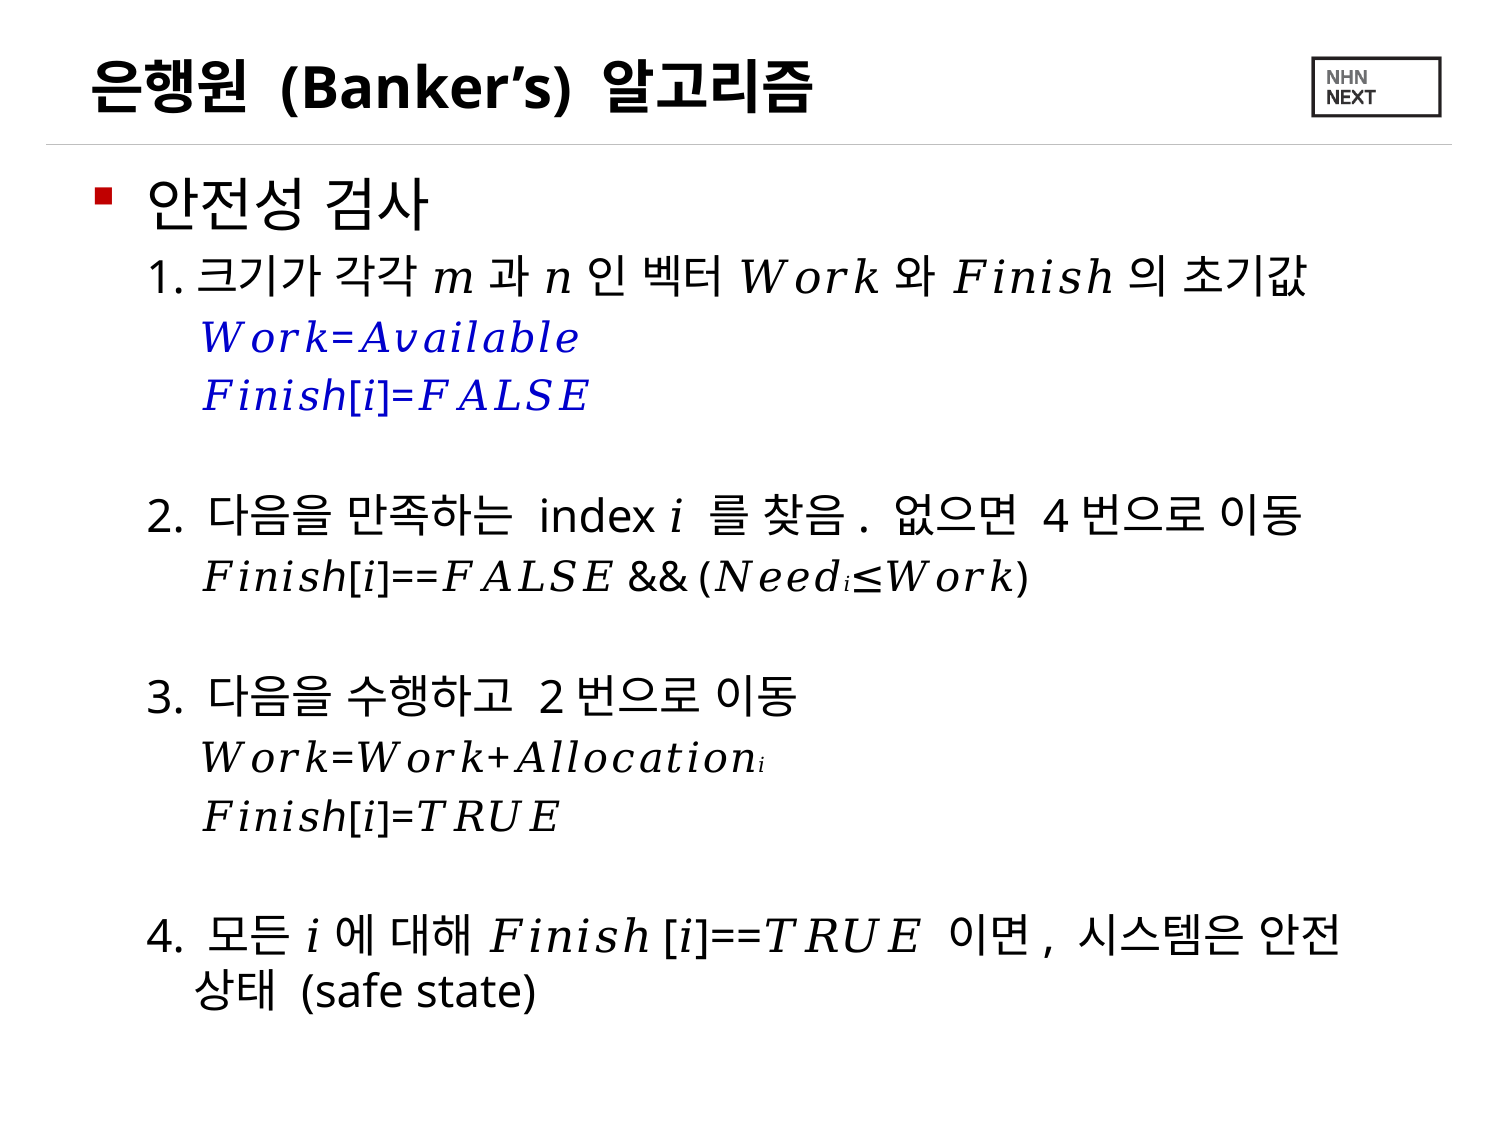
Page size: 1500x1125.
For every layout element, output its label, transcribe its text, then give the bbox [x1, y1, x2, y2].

title 은행원 (Banker’s) 알고리즘 [75, 45, 1425, 126]
picture [1425, 54, 1445, 119]
list 안전성 검사 1.크기가 각각 𝑚 과 𝑛 인 벡터 𝑊𝑜𝑟𝑘 와 𝐹𝑖𝑛𝑖𝑠ℎ 의 초기값 𝑊𝑜𝑟𝑘=𝐴𝑣𝑎𝑖𝑙𝑎𝑏𝑙𝑒 𝐹𝑖𝑛𝑖𝑠ℎ[𝑖]=𝐹𝐴𝐿𝑆𝐸 2. 다음을 만족하는 index 𝑖 를 찾음. 없으면 4번으로 이동 𝐹𝑖𝑛𝑖𝑠ℎ[𝑖]==𝐹𝐴𝐿𝑆𝐸 && (𝑁𝑒𝑒𝑑𝑖≤𝑊𝑜𝑟𝑘) 3. 다음을 수행하고 2번으로 이동 𝑊𝑜𝑟𝑘=𝑊𝑜𝑟𝑘+𝐴𝑙𝑙𝑜𝑐𝑎𝑡𝑖𝑜𝑛𝑖 𝐹𝑖𝑛𝑖𝑠ℎ[𝑖]=𝑇𝑅𝑈𝐸 4. 모든 𝑖 에 대해 𝐹𝑖𝑛𝑖𝑠ℎ[𝑖]==𝑇𝑅𝑈𝐸 이면, 시스템은 안전 상태 (safe state) [75, 160, 1425, 1047]
